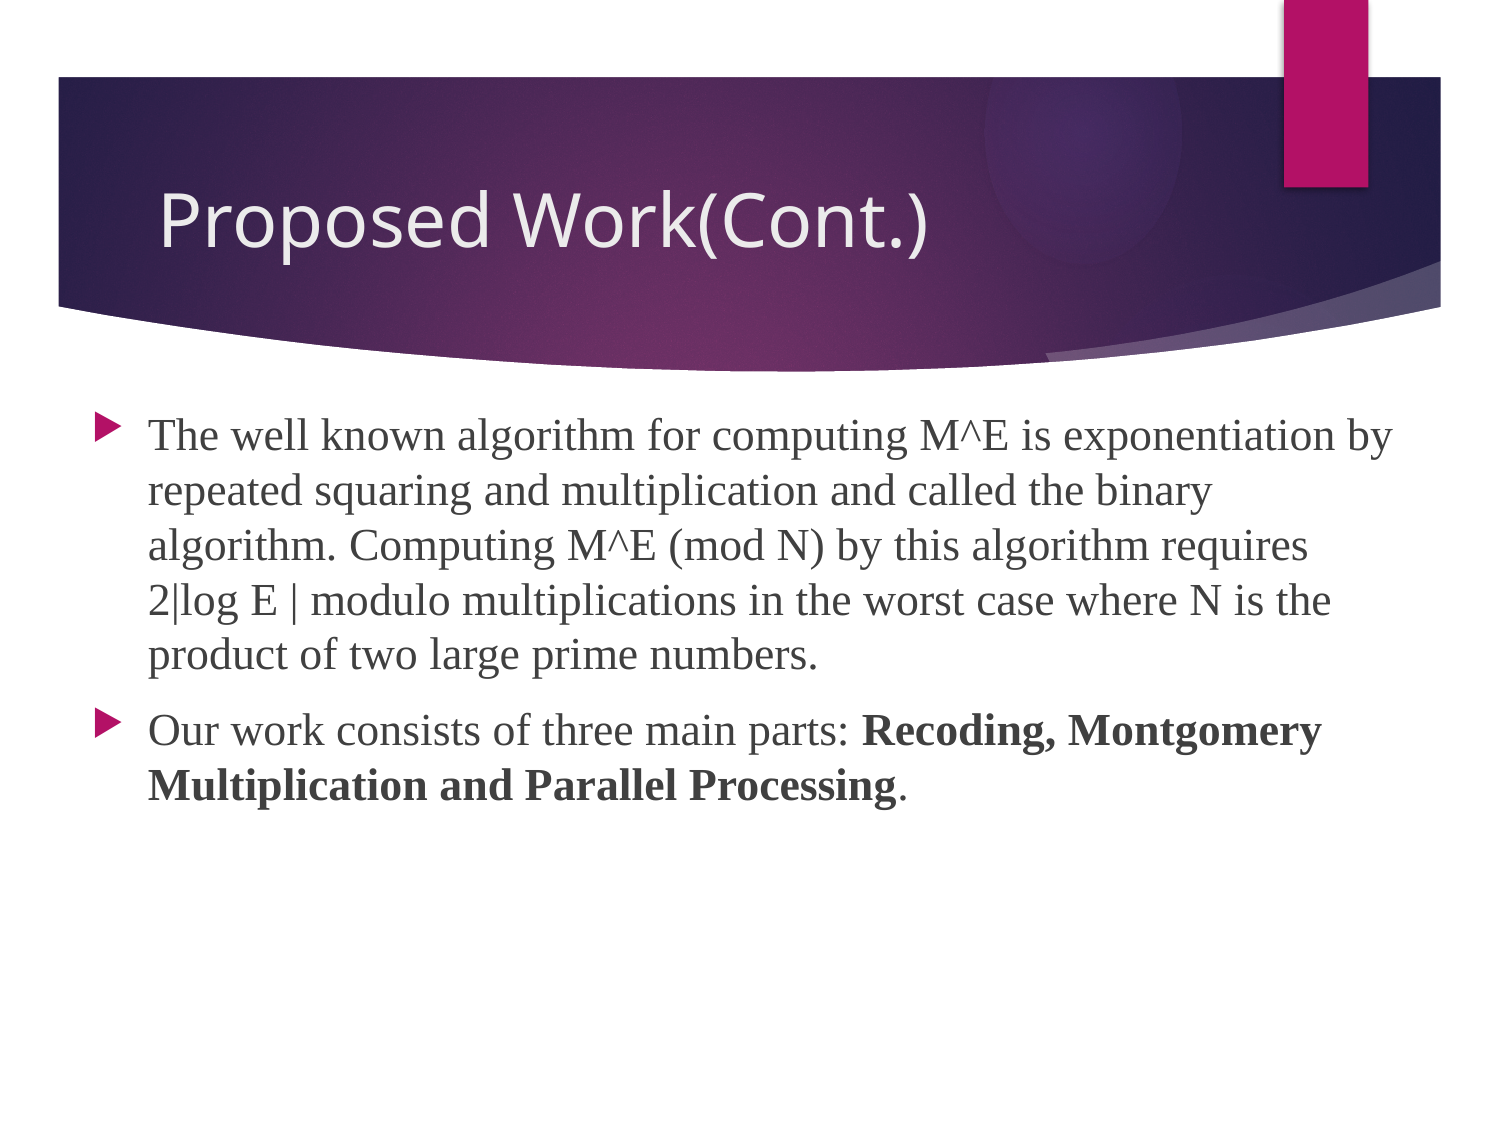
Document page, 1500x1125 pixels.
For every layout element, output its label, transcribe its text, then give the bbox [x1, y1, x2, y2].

title Proposed Work(Cont.) [142, 159, 1220, 276]
list The well known algorithm for computing M^E is exponentiation by repeated squaring and multiplication and called the binary algorithm. Computing M^E (mod N) by this algorithm requires 2|log E | modulo multiplications in the worst case where N is the product of two large prime numbers. Our work consists of three main parts: Recoding, Montgomery Multiplication and Parallel Processing. [76, 397, 1415, 1021]
